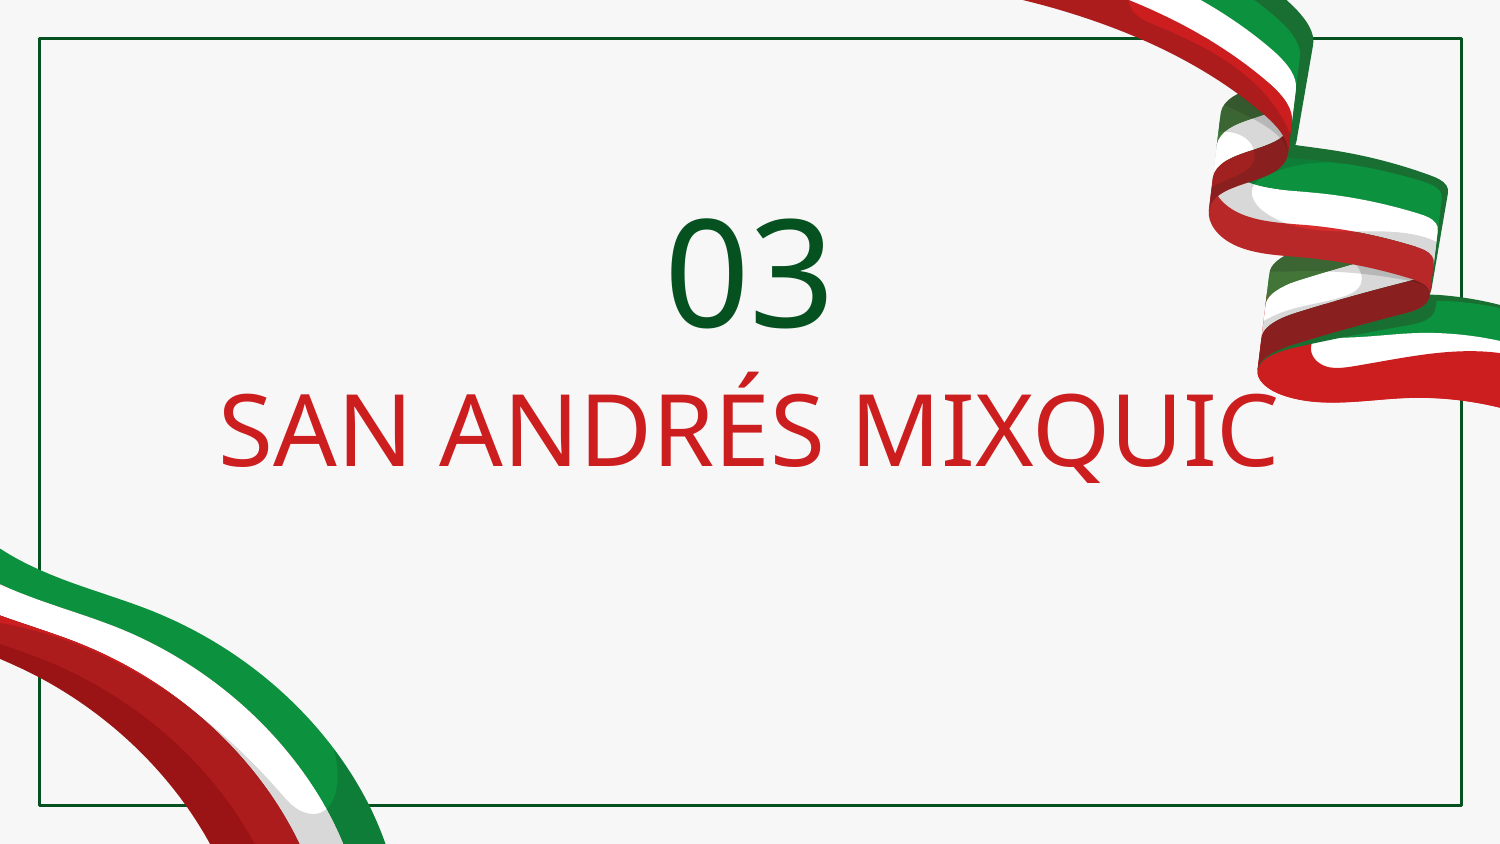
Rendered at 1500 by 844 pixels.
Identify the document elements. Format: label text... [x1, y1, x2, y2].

title 03 [491, 198, 1009, 337]
title SAN ANDRÉS MIXQUIC [118, 357, 1382, 496]
